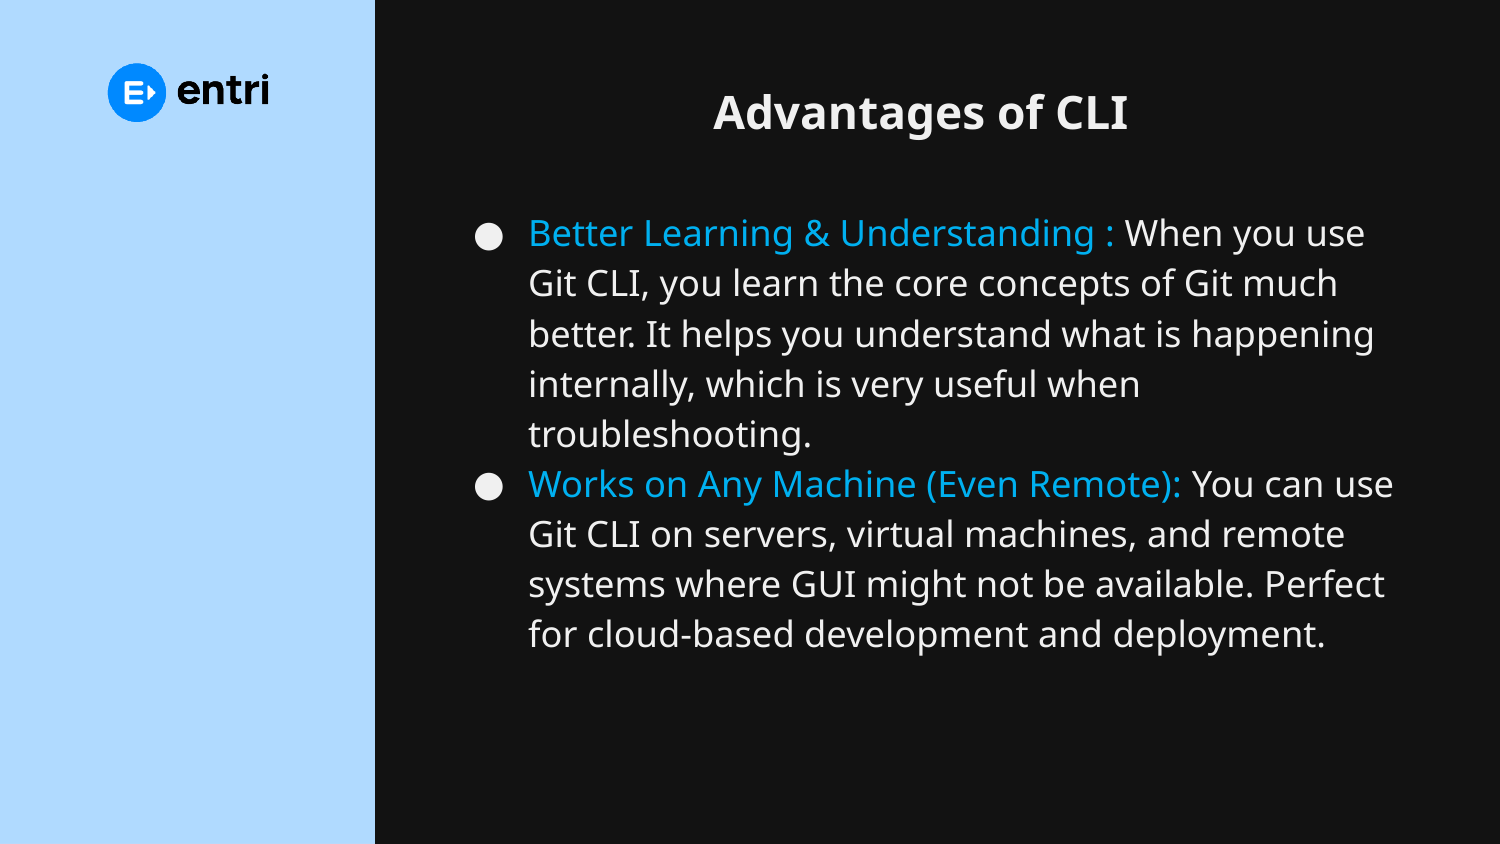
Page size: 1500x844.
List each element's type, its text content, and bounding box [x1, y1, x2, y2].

list Better Learning & Understanding : When you use Git CLI, you learn the core concepts of Git much better. It helps you understand what is happening internally, which is very useful when troubleshooting. Works on Any Machine (Even Remote): You can use Git CLI on servers, virtual machines, and remote systems where GUI might not be available. Perfect for cloud-based development and deployment. [442, 189, 1412, 702]
title Advantages of CLI [442, 60, 1412, 155]
picture [98, 55, 277, 130]
picture [0, 0, 1500, 844]
